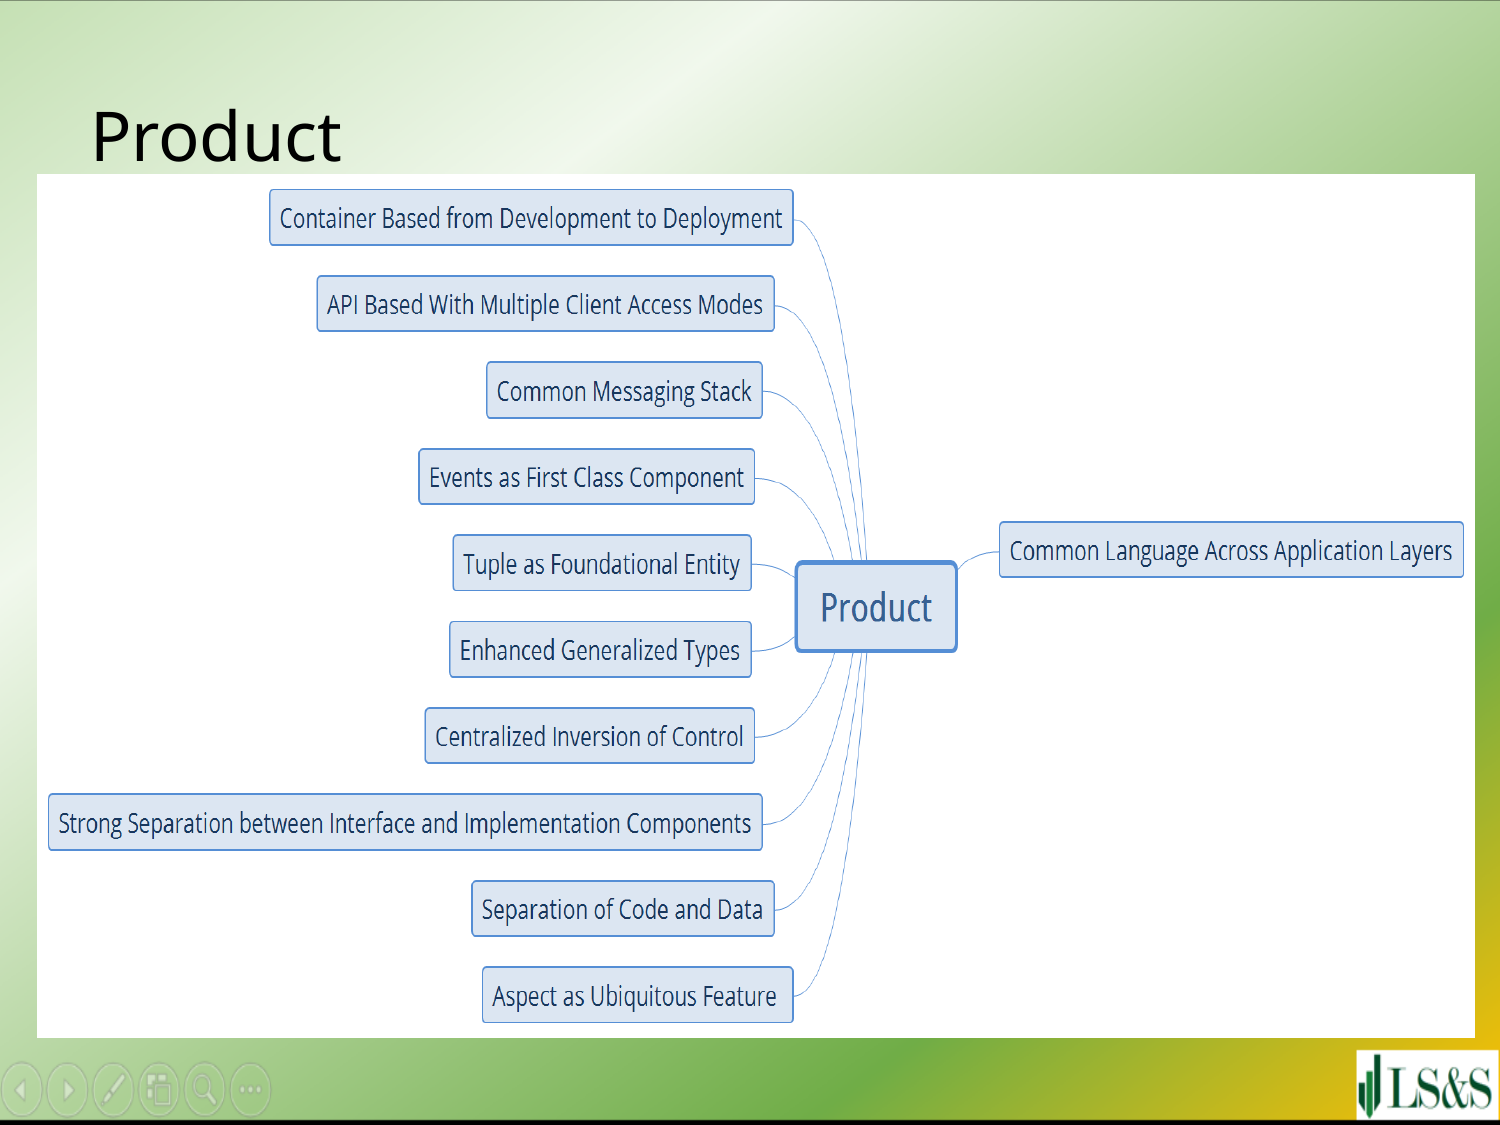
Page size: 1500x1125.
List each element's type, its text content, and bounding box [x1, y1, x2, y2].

picture [0, 0, 1500, 1125]
title Product [75, 37, 1425, 174]
